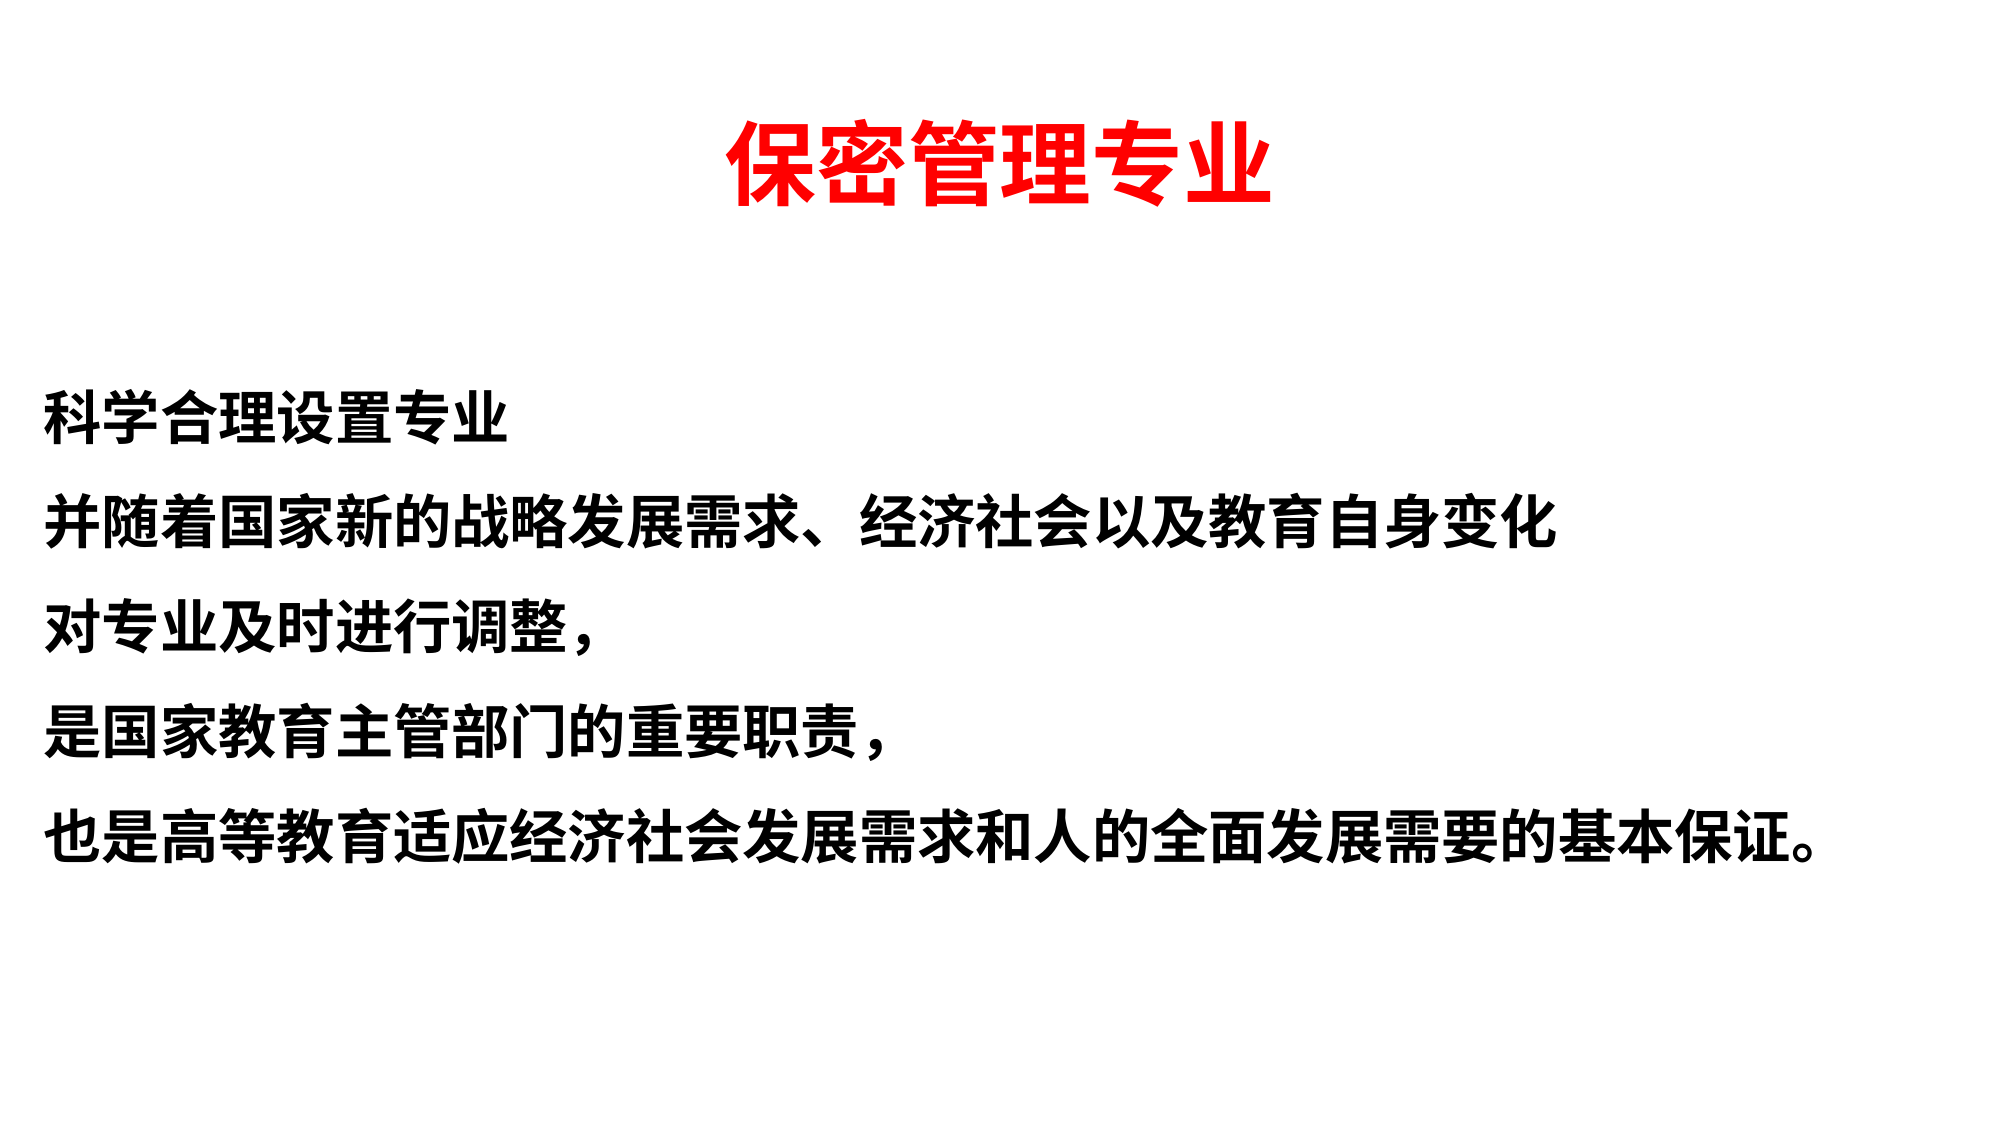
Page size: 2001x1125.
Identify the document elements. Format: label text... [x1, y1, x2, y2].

list 科学合理设置专业 并随着国家新的战略发展需求、经济社会以及教育自身变化 对专业及时进行调整， 是国家教育主管部门的重要职责， 也是高等教育适应经济社会发展需求和人的全面发展需要的基本保证。 [28, 338, 1863, 912]
title 保密管理专业 [137, 59, 1863, 278]
